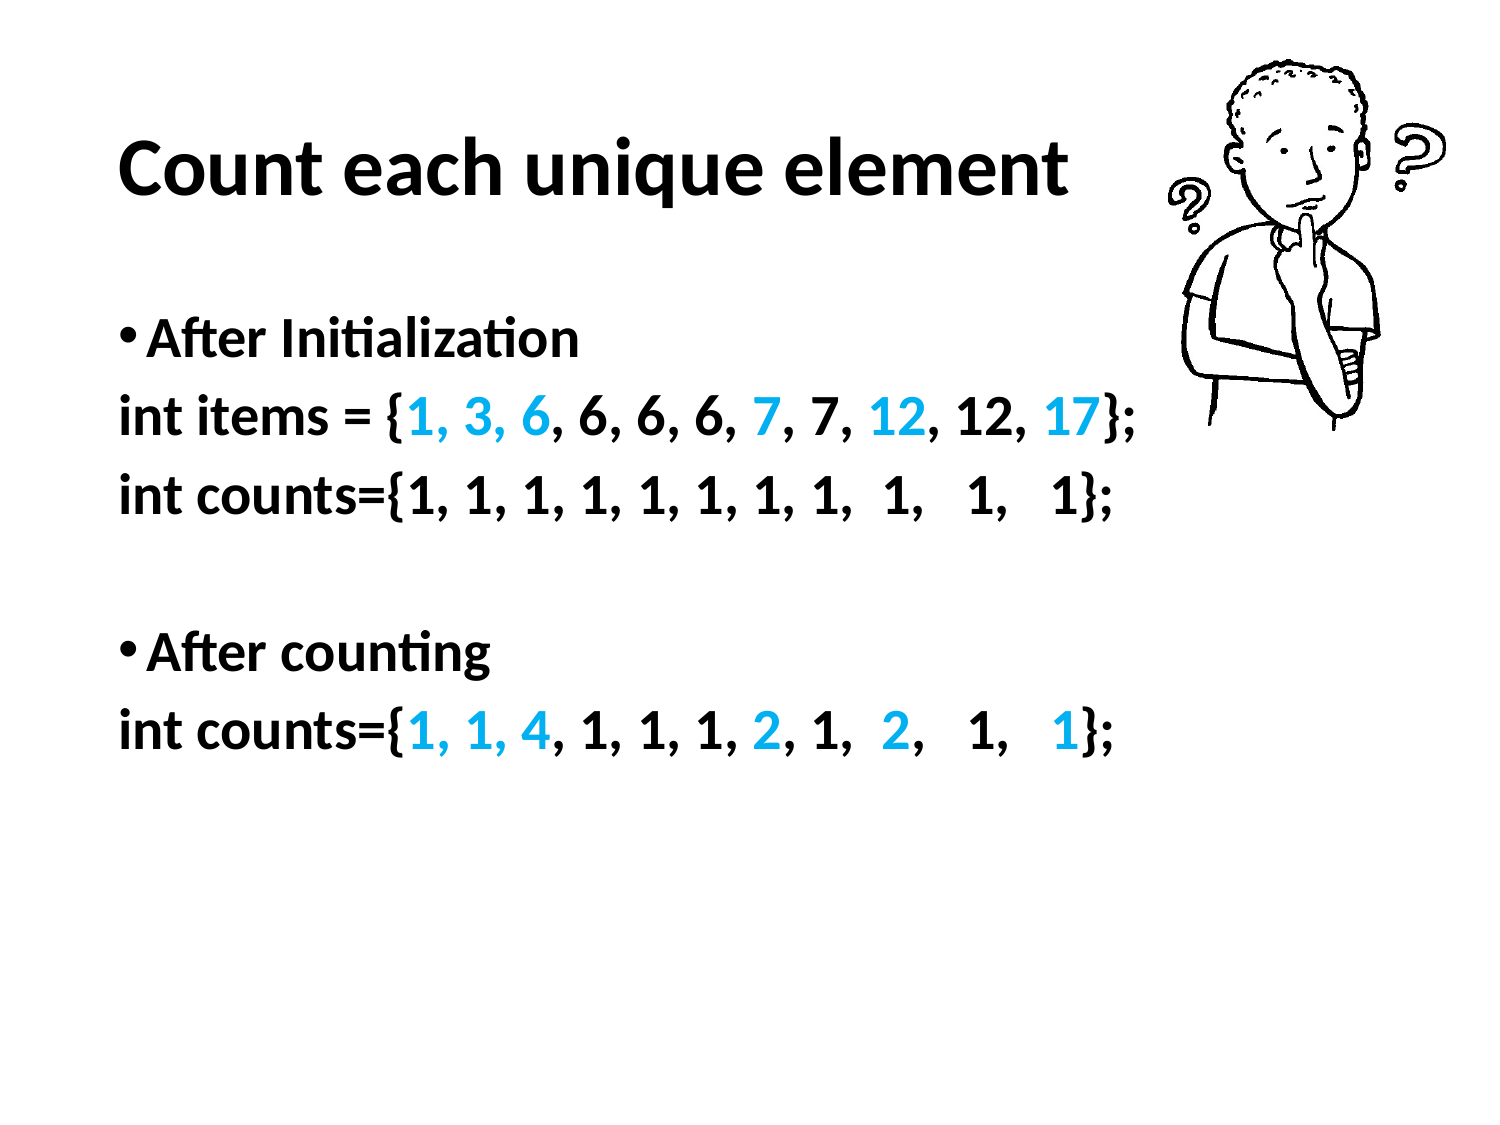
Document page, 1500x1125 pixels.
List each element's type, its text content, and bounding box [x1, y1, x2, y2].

list After Initialization int items = {1, 3, 6, 6, 6, 6, 7, 7, 12, 12, 17}; int counts={1, 1, 1, 1, 1, 1, 1, 1, 1, 1, 1}; After counting int counts={1, 1, 4, 1, 1, 1, 2, 1, 2, 1, 1}; [103, 299, 1397, 1014]
picture [1168, 59, 1446, 431]
title Count each unique element [103, 59, 1168, 278]
